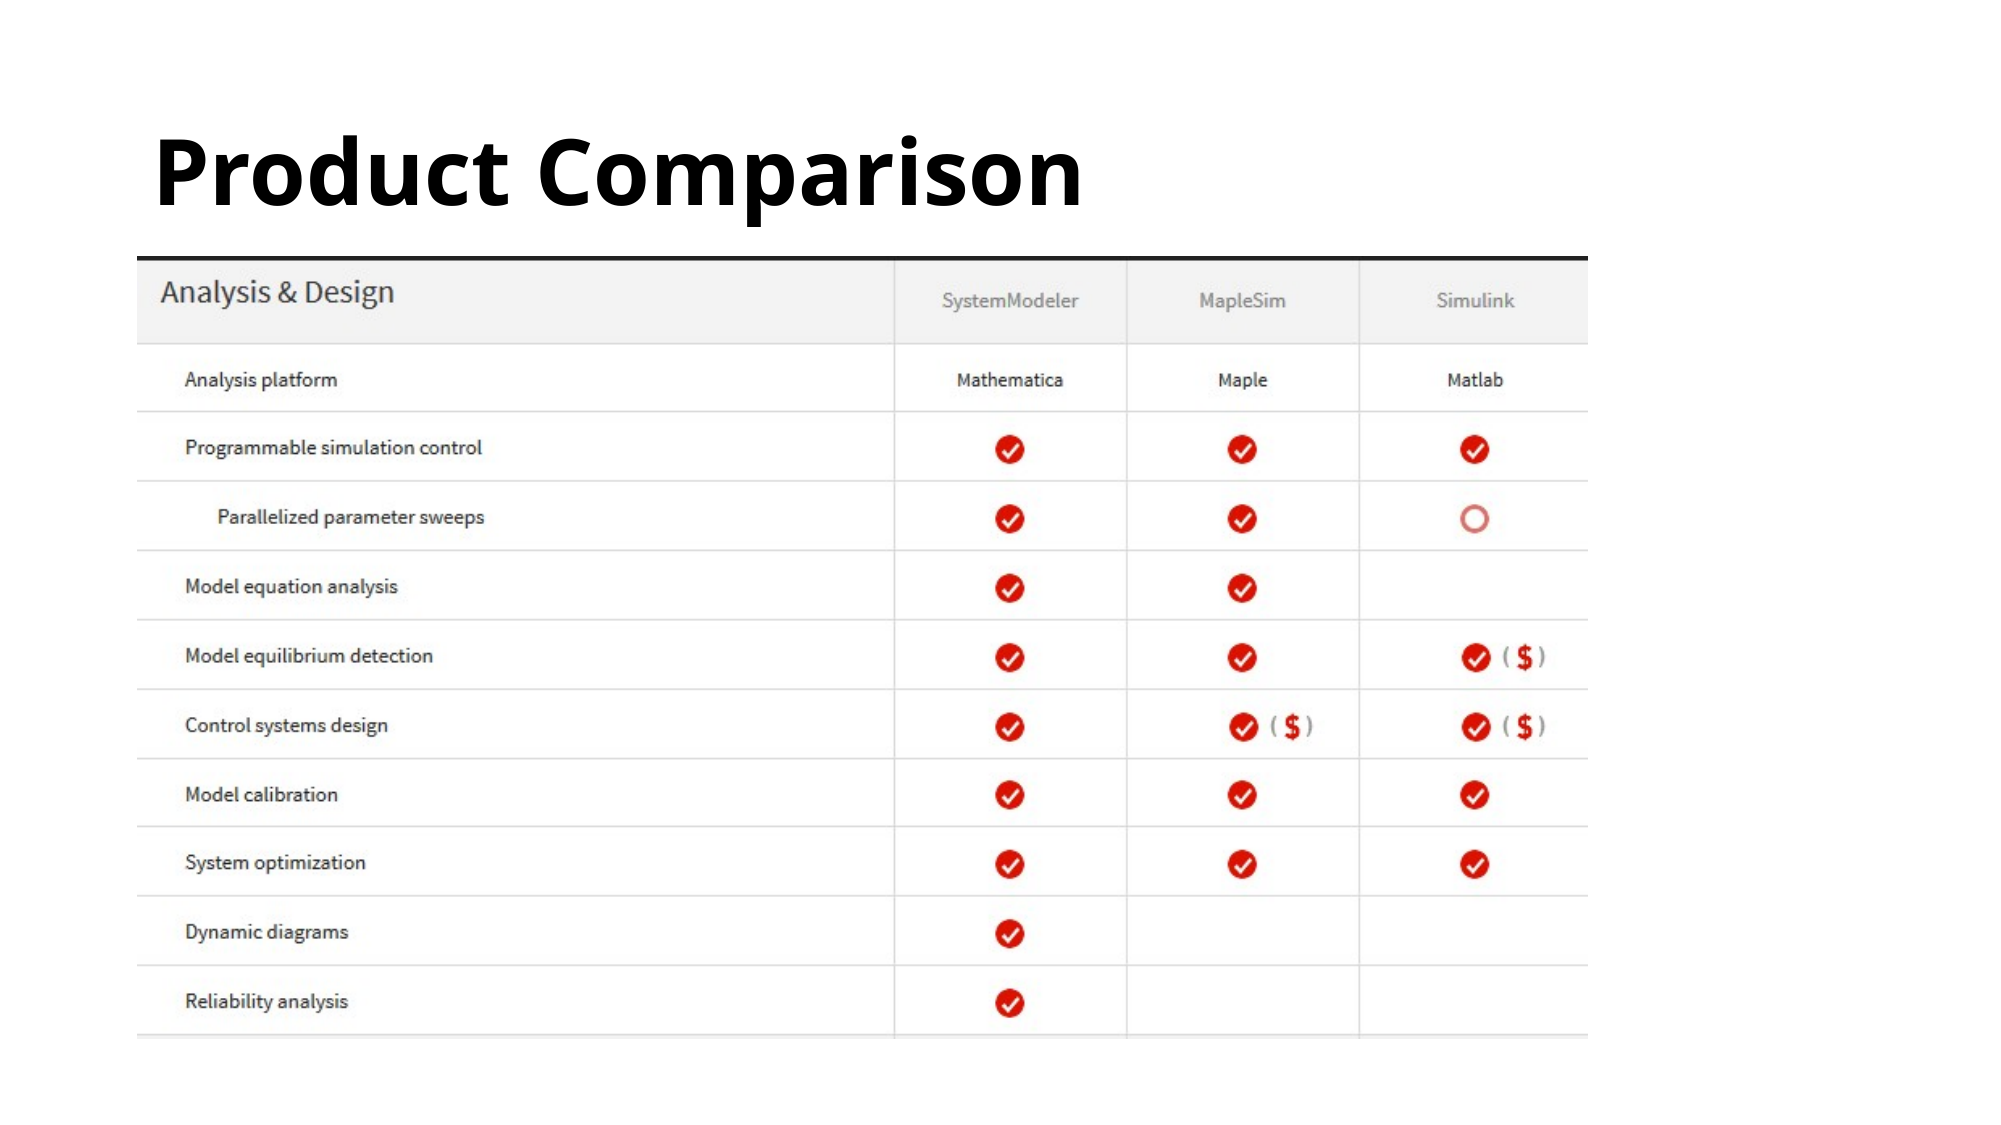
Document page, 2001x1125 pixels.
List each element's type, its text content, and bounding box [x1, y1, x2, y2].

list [137, 256, 1588, 1039]
title Product Comparison [137, 59, 1863, 278]
